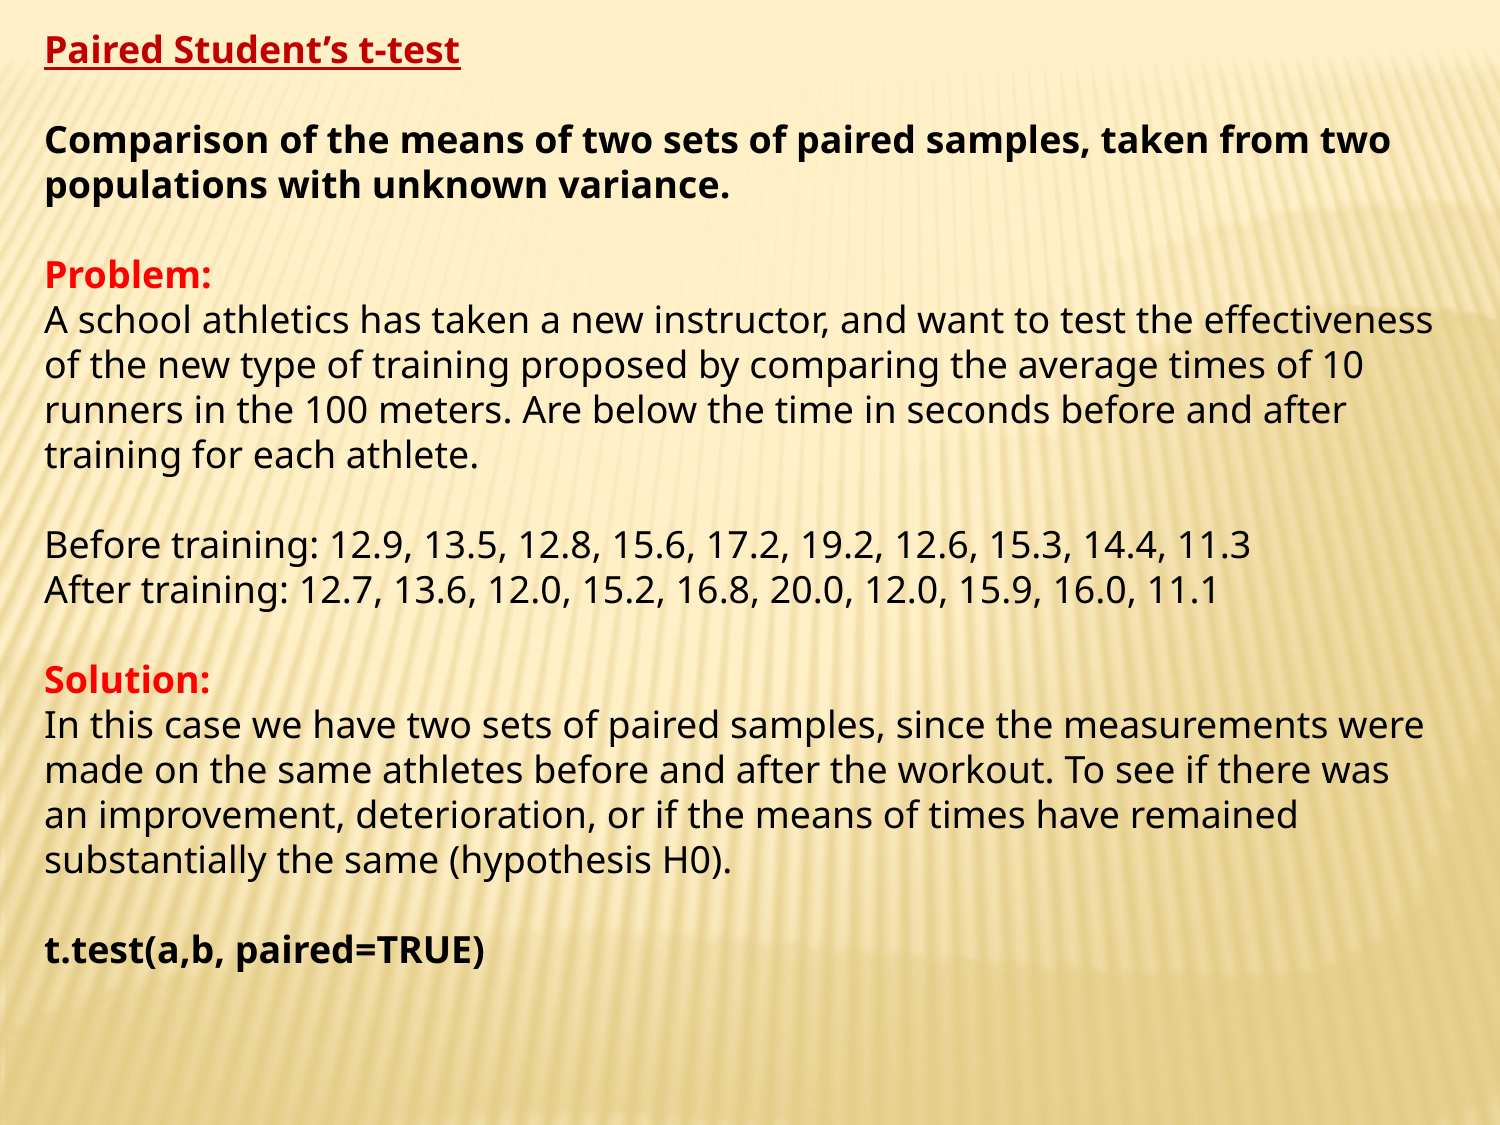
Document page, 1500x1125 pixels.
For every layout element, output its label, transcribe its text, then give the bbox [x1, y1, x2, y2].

text_box Paired Student’s t-test Comparison of the means of two sets of paired samples, taken from two populations with unknown variance. Problem: A school athletics has taken a new instructor, and want to test the effectiveness of the new type of training proposed by comparing the average times of 10 runners in the 100 meters. Are below the time in seconds before and after training for each athlete. Before training: 12.9, 13.5, 12.8, 15.6, 17.2, 19.2, 12.6, 15.3, 14.4, 11.3 After training: 12.7, 13.6, 12.0, 15.2, 16.8, 20.0, 12.0, 15.9, 16.0, 11.1 Solution: In this case we have two sets of paired samples, since the measurements were made on the same athletes before and after the workout. To see if there was an improvement, deterioration, or if the means of times have remained substantially the same (hypothesis H0). t.test(a,b, paired=TRUE) [29, 19, 1459, 1114]
